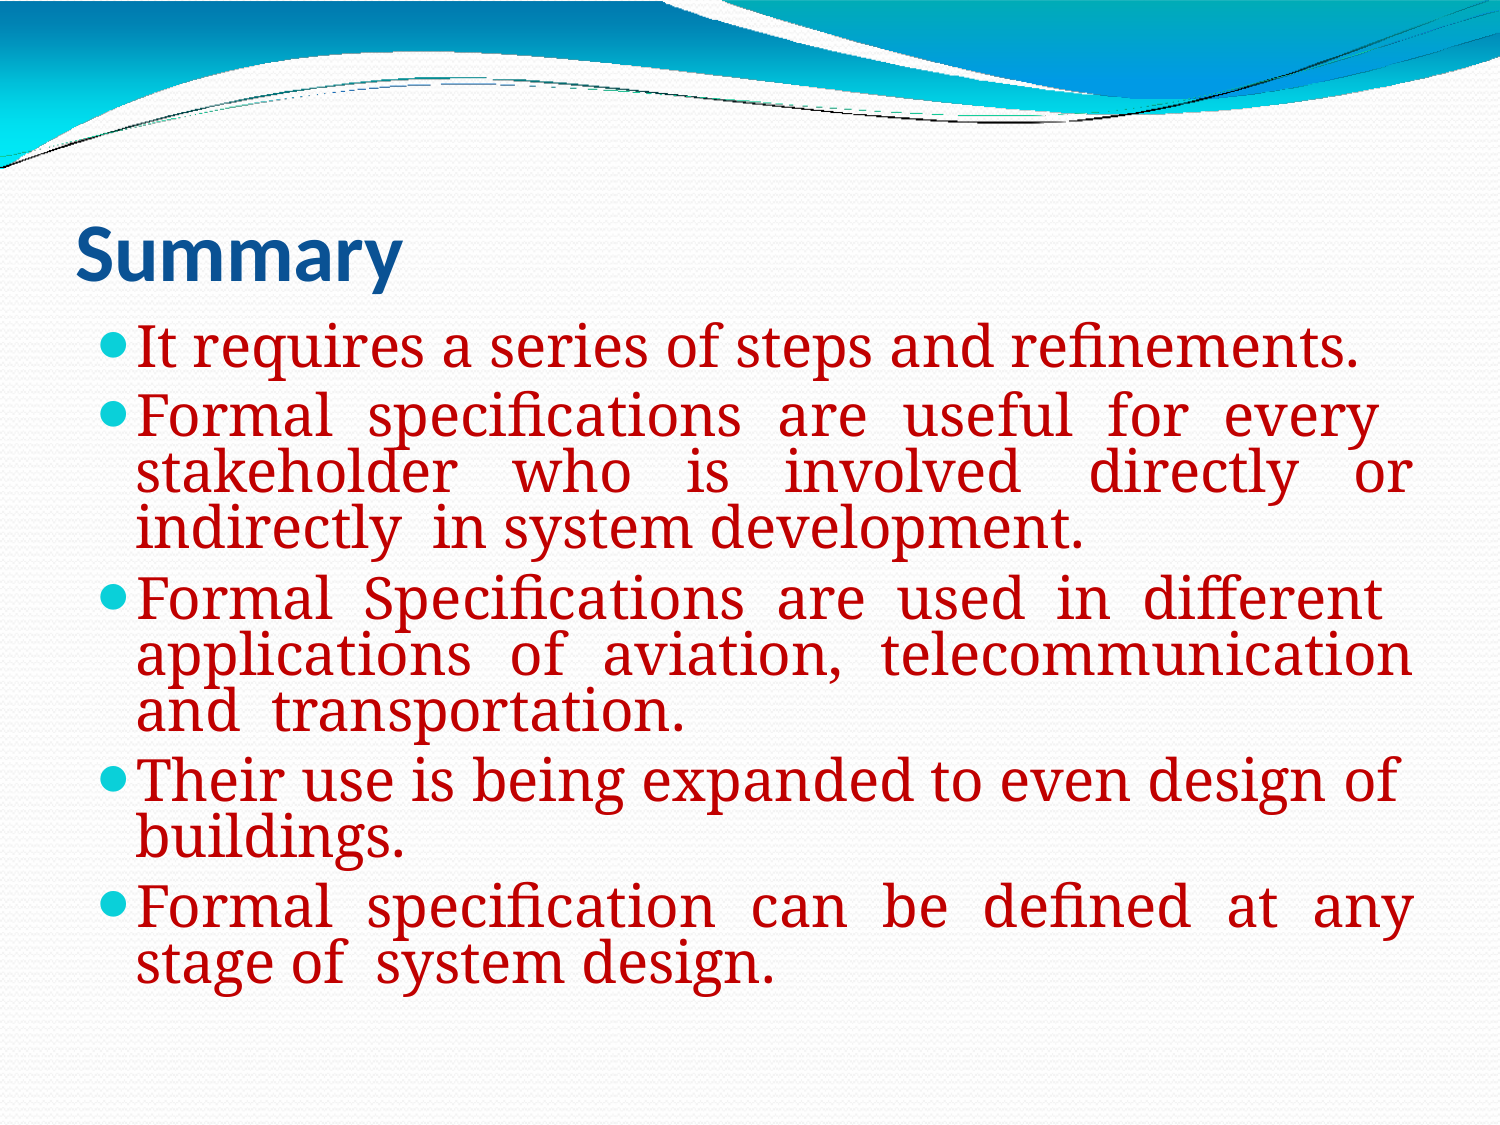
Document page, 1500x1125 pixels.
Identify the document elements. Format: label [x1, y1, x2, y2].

text_box [0, 0, 1500, 1125]
